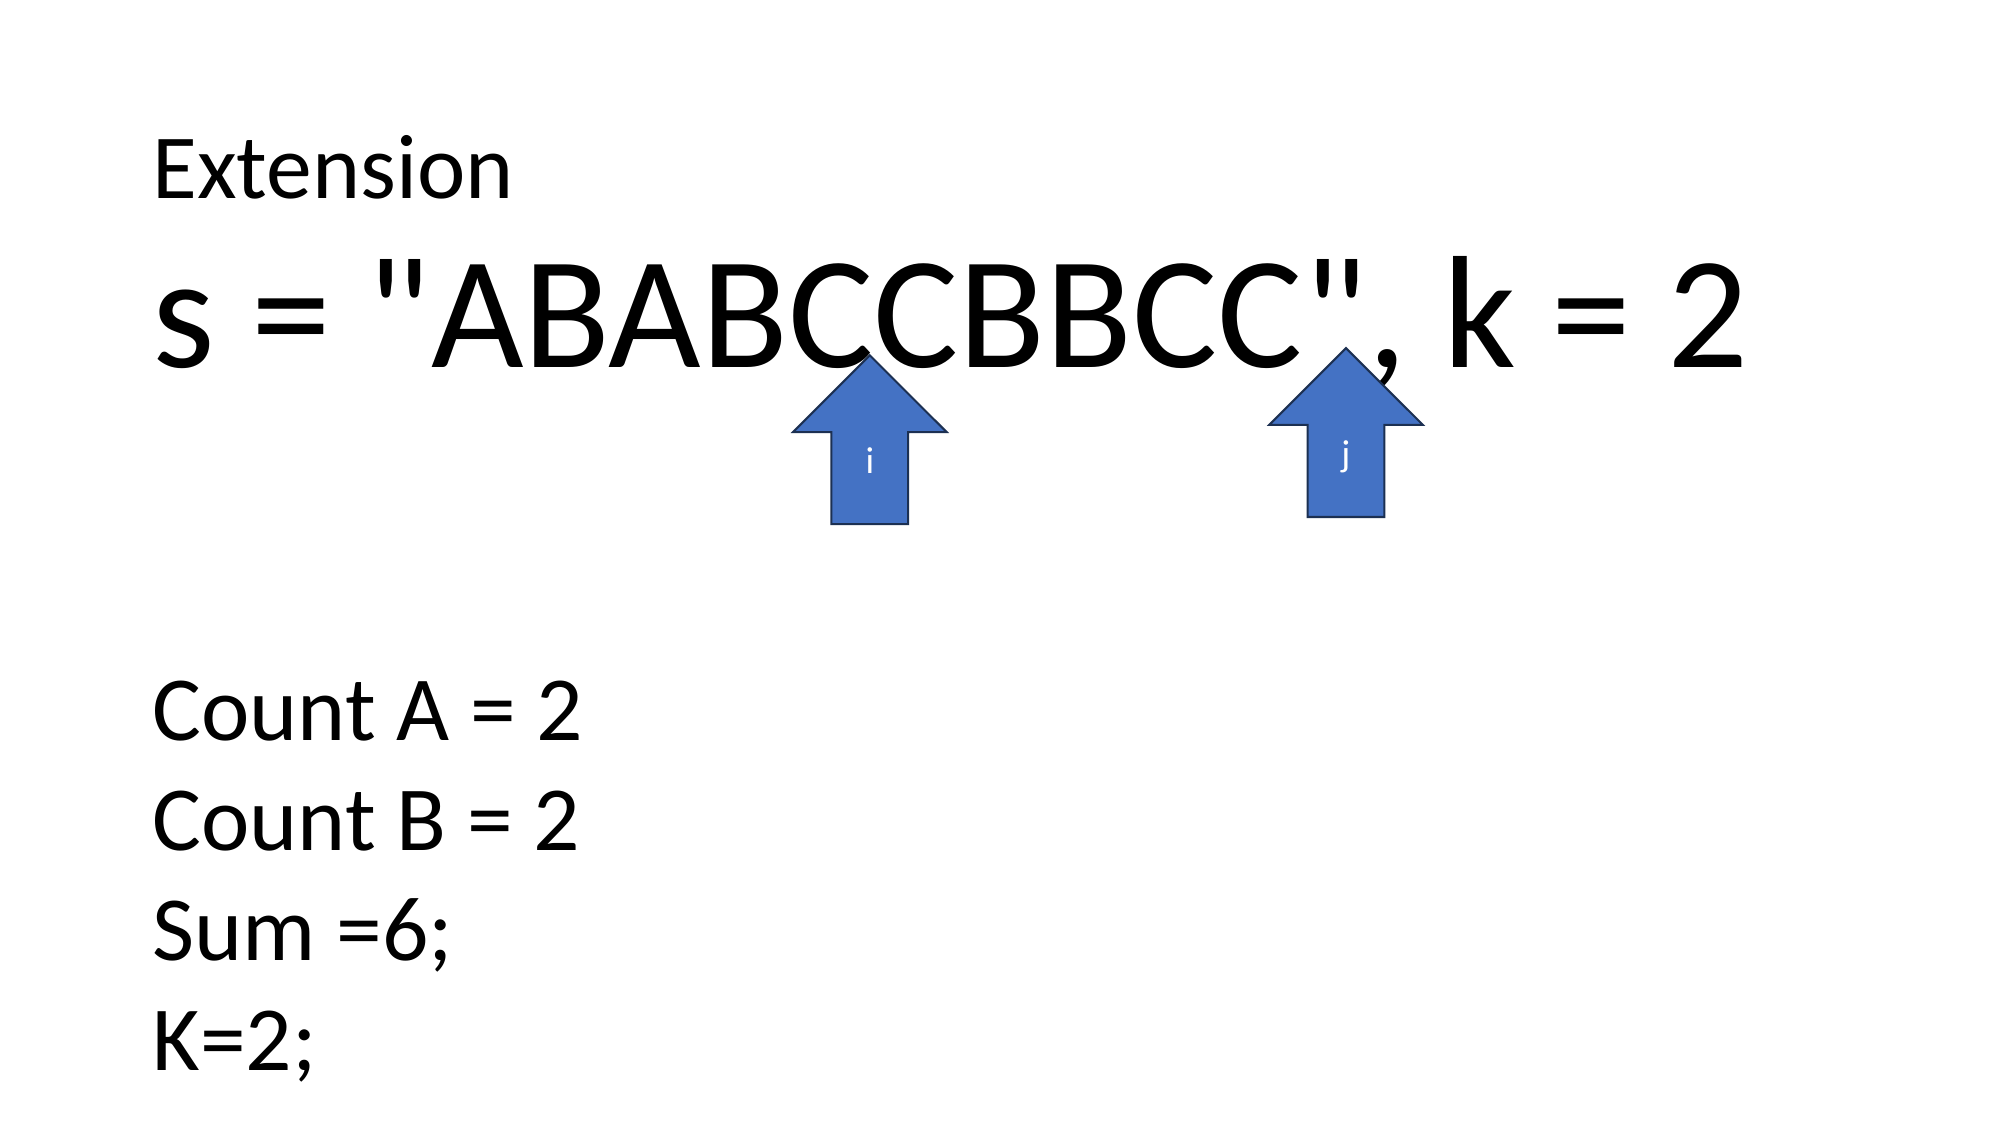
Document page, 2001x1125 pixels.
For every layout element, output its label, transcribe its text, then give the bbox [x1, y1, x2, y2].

title Extension [137, 59, 1863, 222]
text_box j [1269, 348, 1423, 517]
text_box i [793, 355, 947, 525]
list s = "ABABCCBBCC", k = 2 [137, 222, 1940, 517]
text_box Count A = 2 Count B = 2 Sum =6; K=2; [137, 641, 806, 1097]
